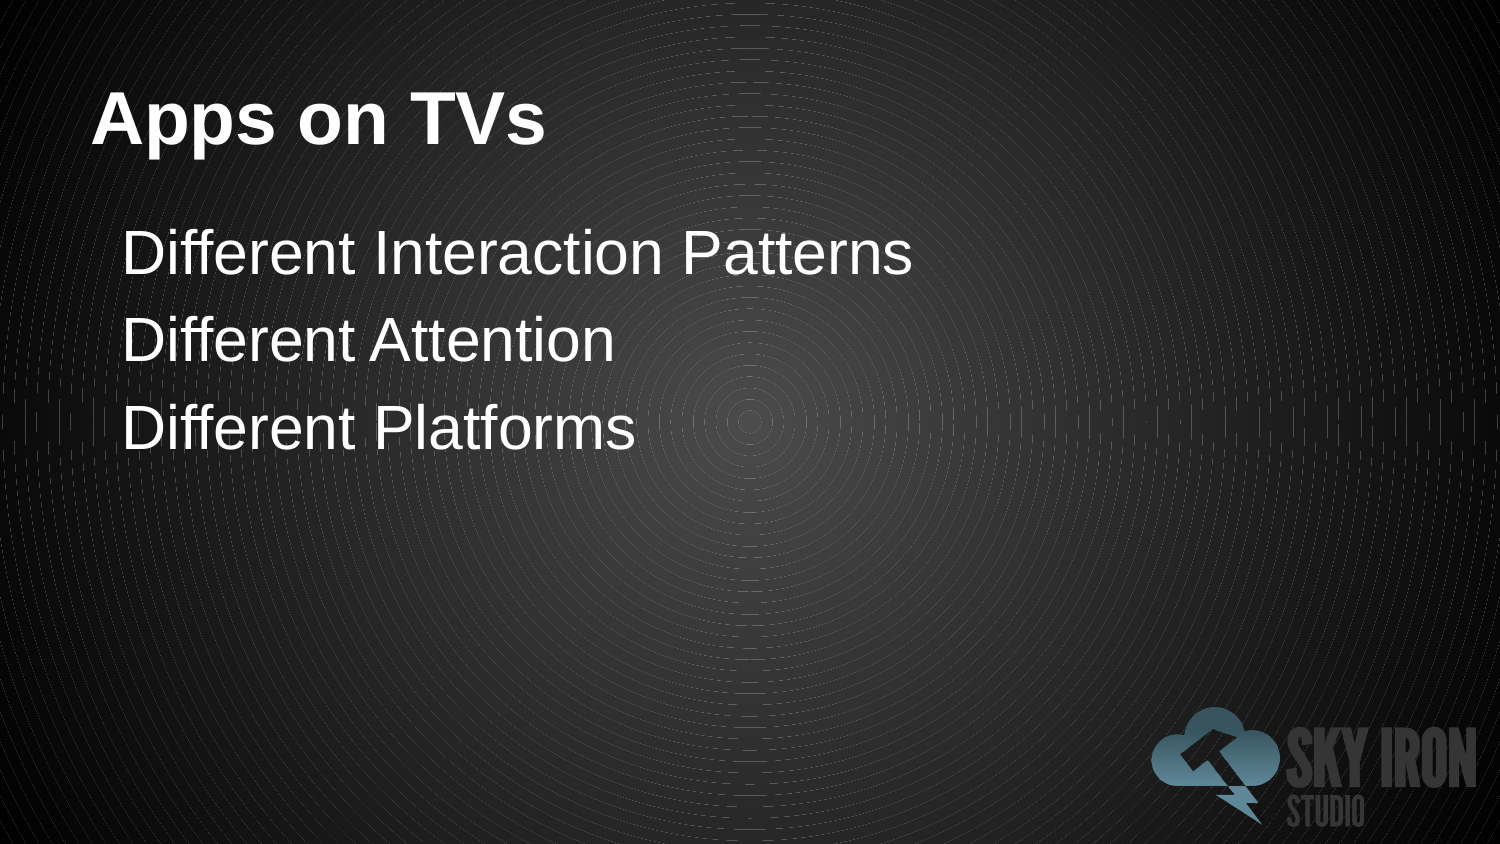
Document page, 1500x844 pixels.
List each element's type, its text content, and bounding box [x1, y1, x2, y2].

list Different Interaction Patterns Different Attention Different Platforms [75, 196, 1425, 808]
title Apps on TVs [75, 33, 1425, 175]
picture [1151, 706, 1477, 827]
